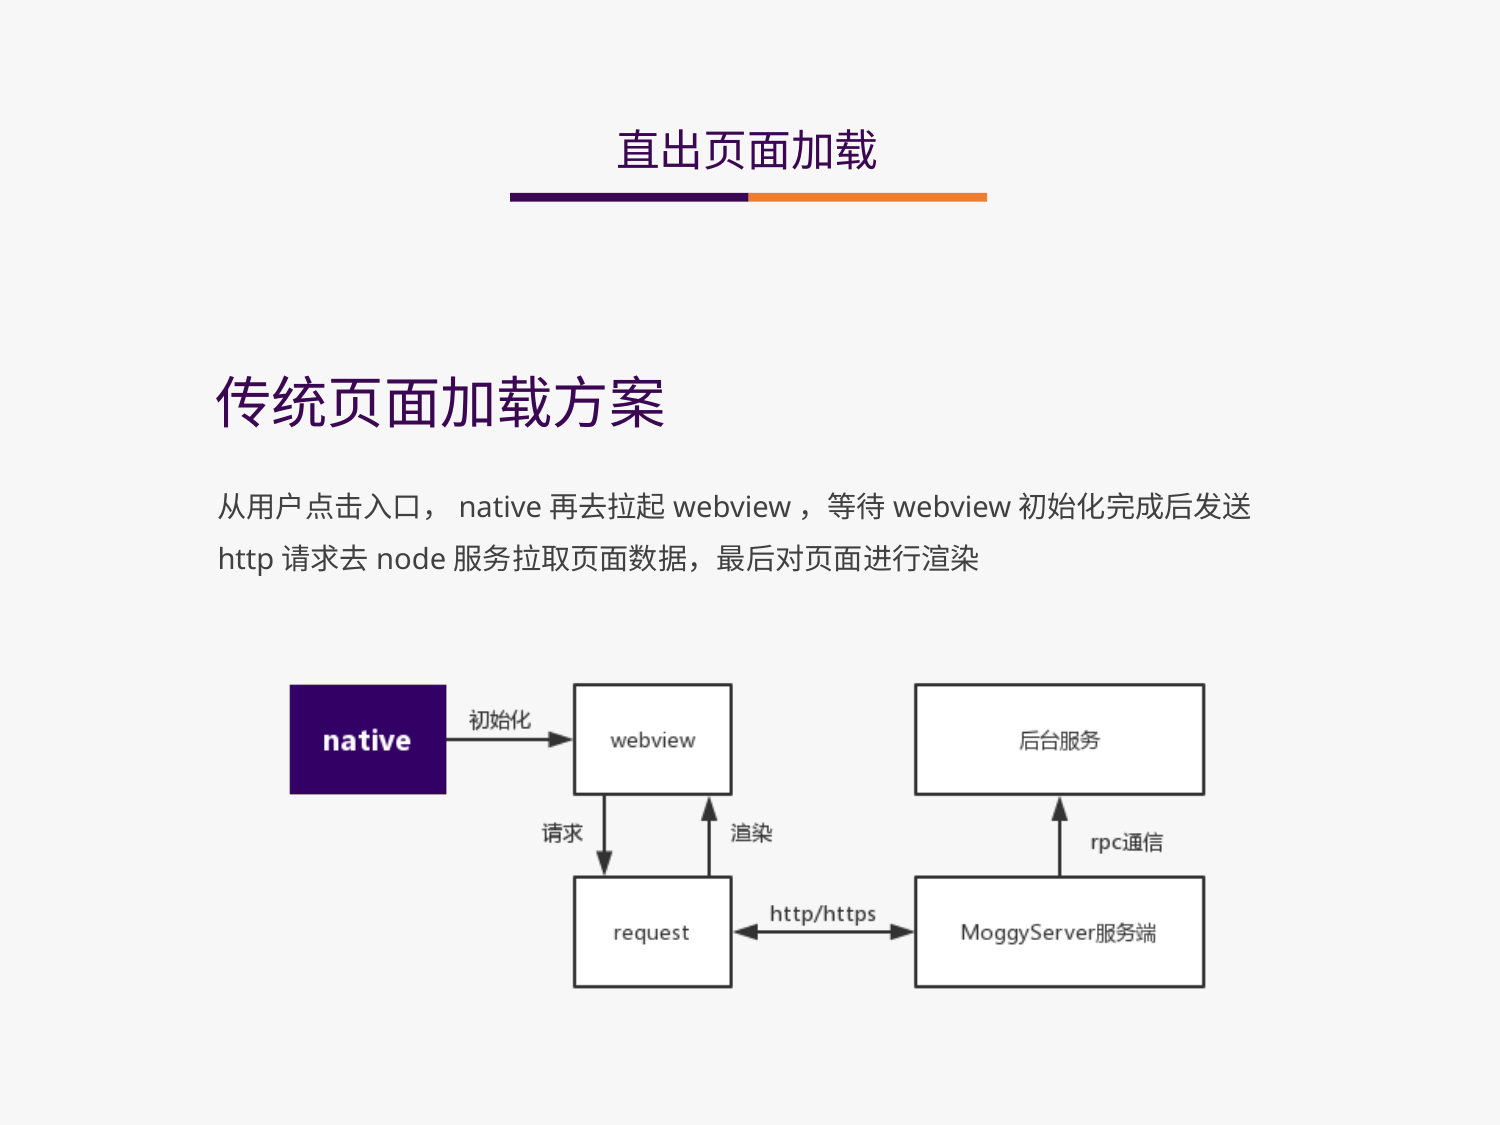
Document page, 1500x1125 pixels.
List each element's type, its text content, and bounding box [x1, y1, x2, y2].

text_box 从用户点击入口，native再去拉起webview，等待webview初始化完成后发送http请求去node服务拉取页面数据，最后对页面进行渲染 [202, 463, 1293, 583]
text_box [434, 115, 1060, 202]
text_box 传统页面加载方案 [200, 370, 1069, 442]
picture [215, 610, 1254, 1037]
